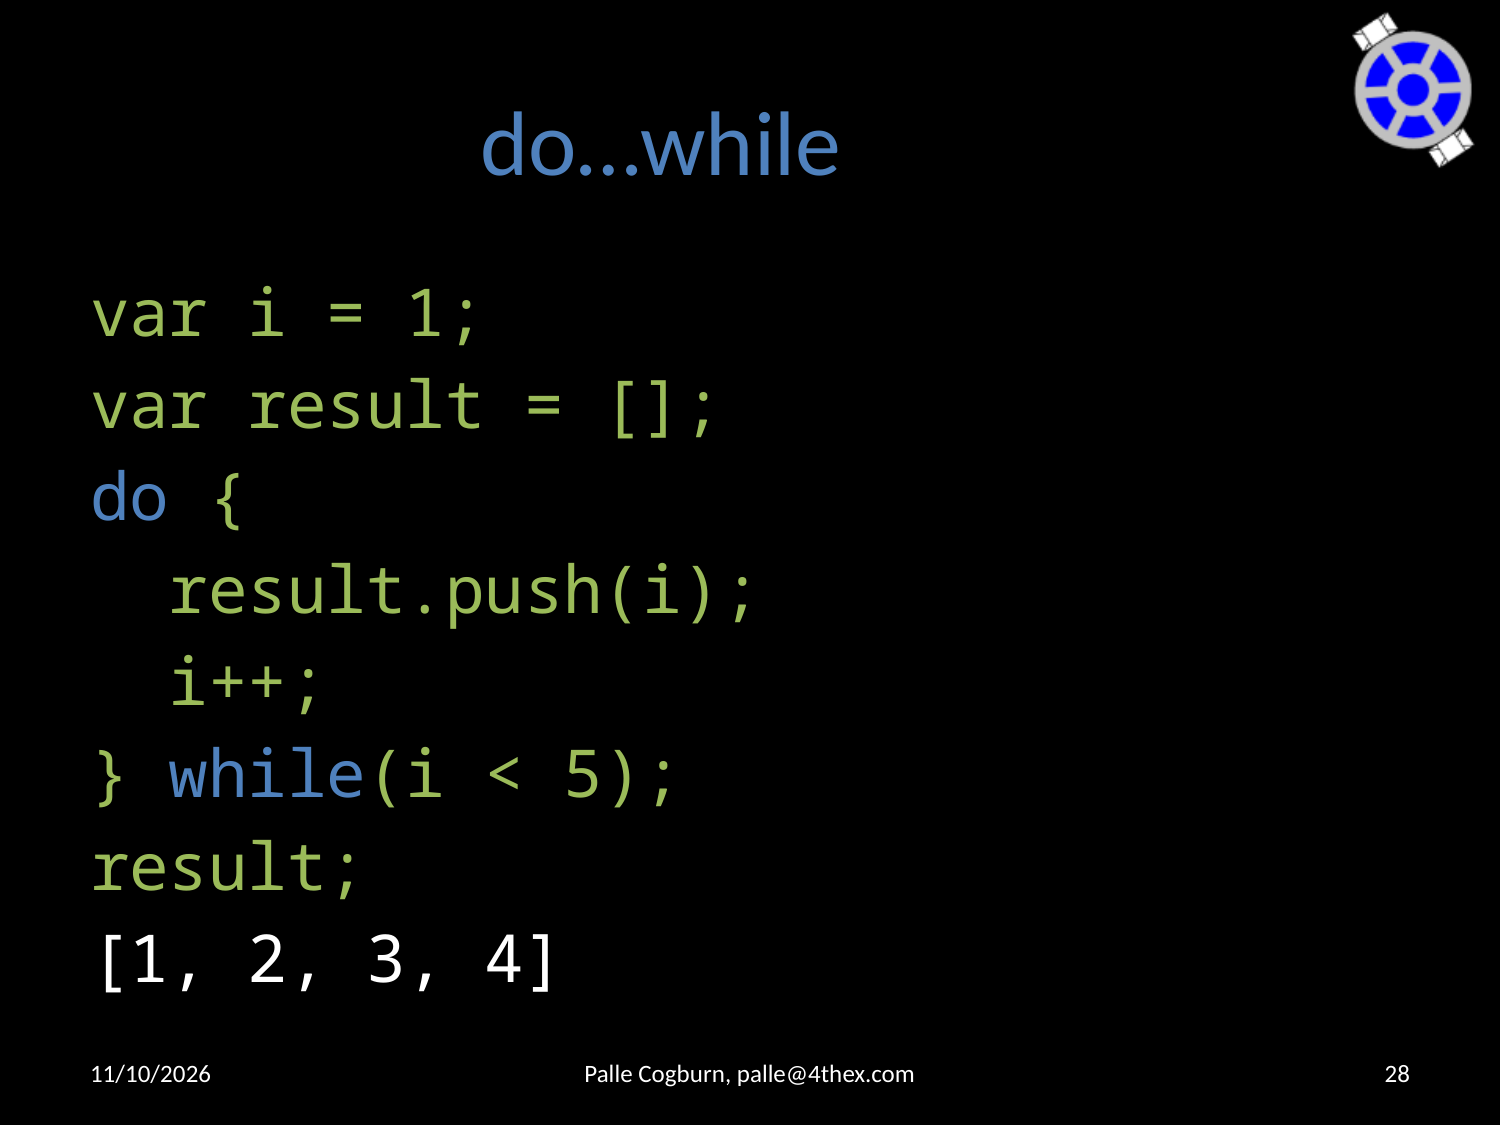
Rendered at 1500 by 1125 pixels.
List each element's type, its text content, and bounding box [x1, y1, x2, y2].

picture [1326, 0, 1500, 188]
slide_number 28 [1074, 1042, 1425, 1103]
title do…while [75, 45, 1248, 233]
footer Palle Cogburn, palle@4thex.com [512, 1042, 988, 1103]
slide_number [75, 1042, 425, 1103]
list var i = 1; var result = []; do { result.push(i); i++; } while(i < 5); result; [1, 2, 3, 4] [75, 262, 1425, 1005]
